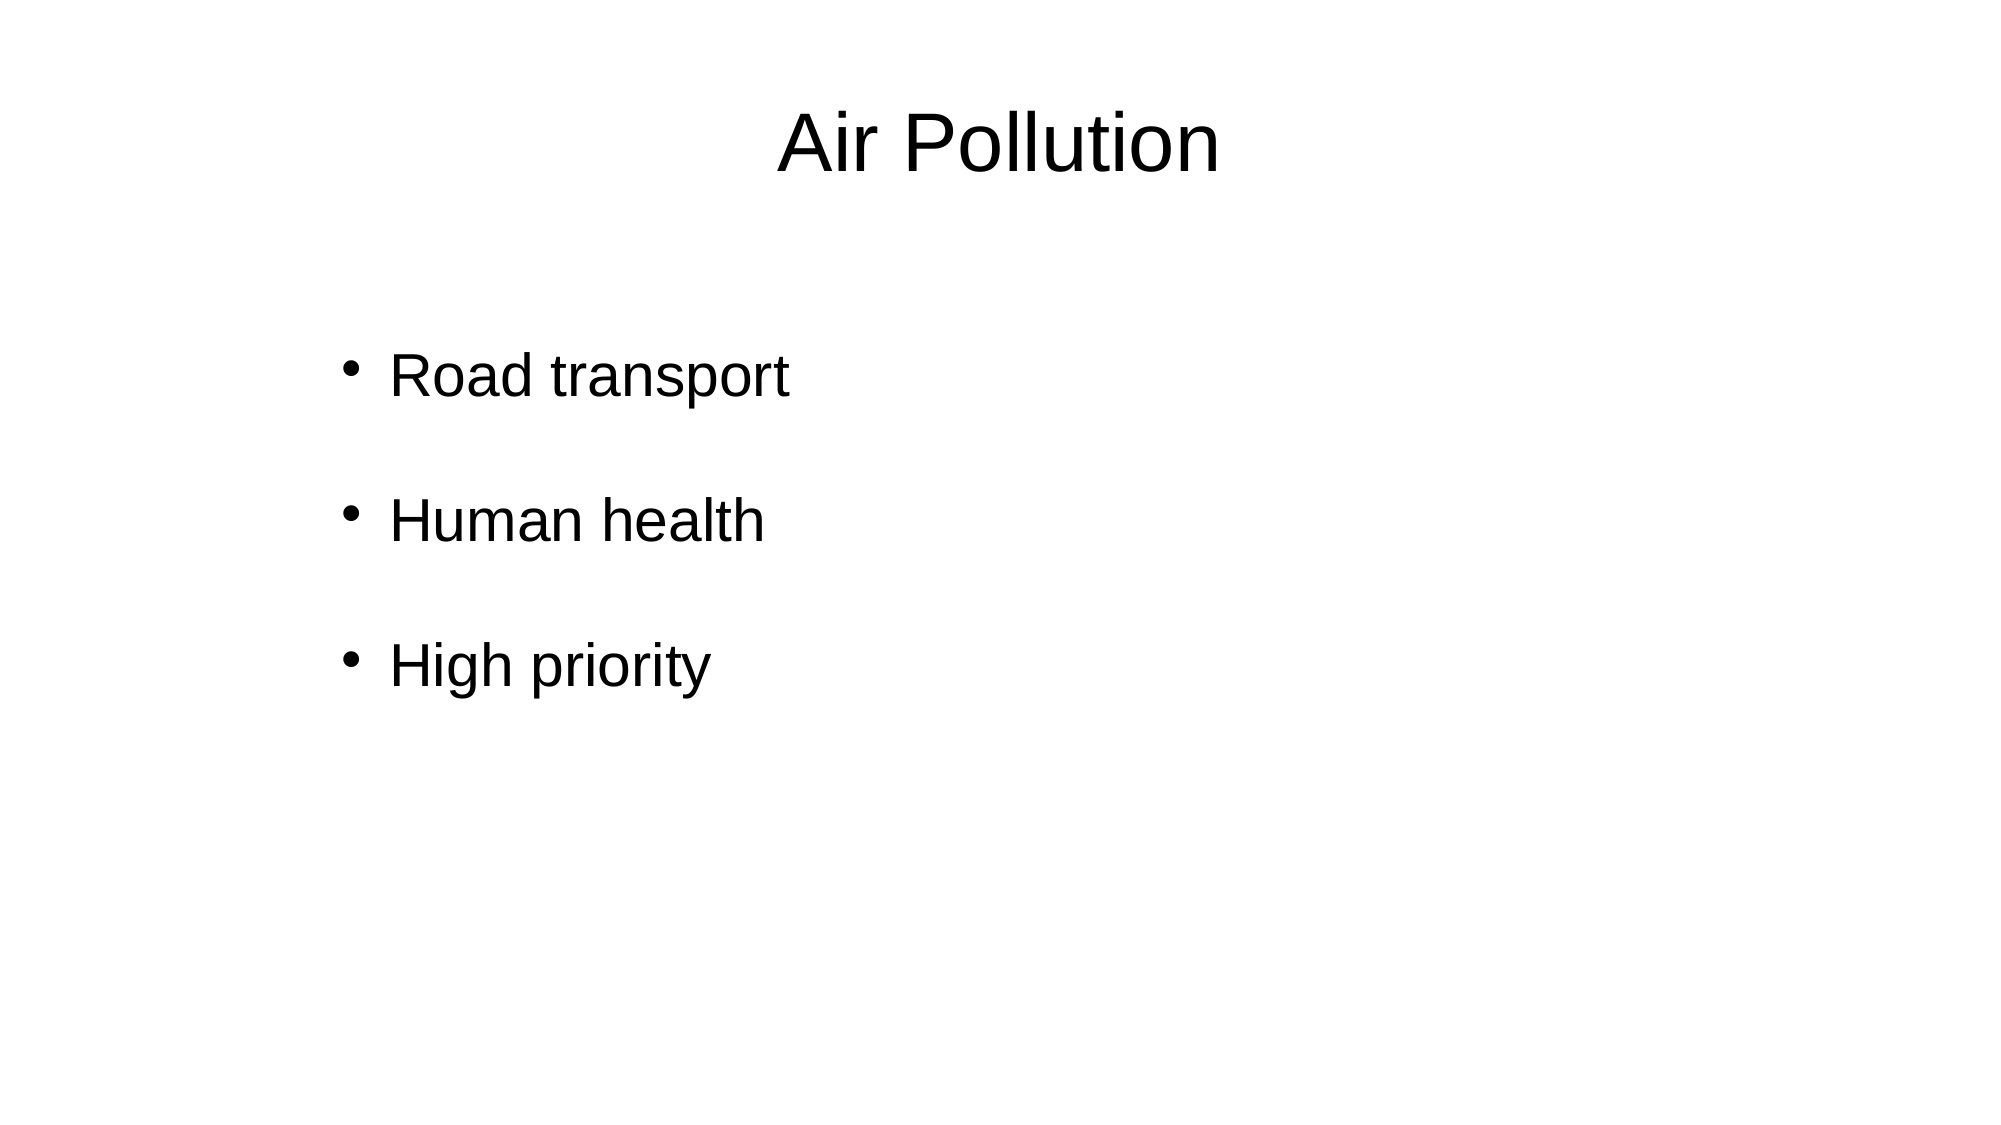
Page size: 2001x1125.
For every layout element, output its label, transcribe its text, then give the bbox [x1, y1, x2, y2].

text_box Road transport Human health High priority [324, 263, 1675, 916]
text_box Air Pollution [324, 44, 1675, 233]
